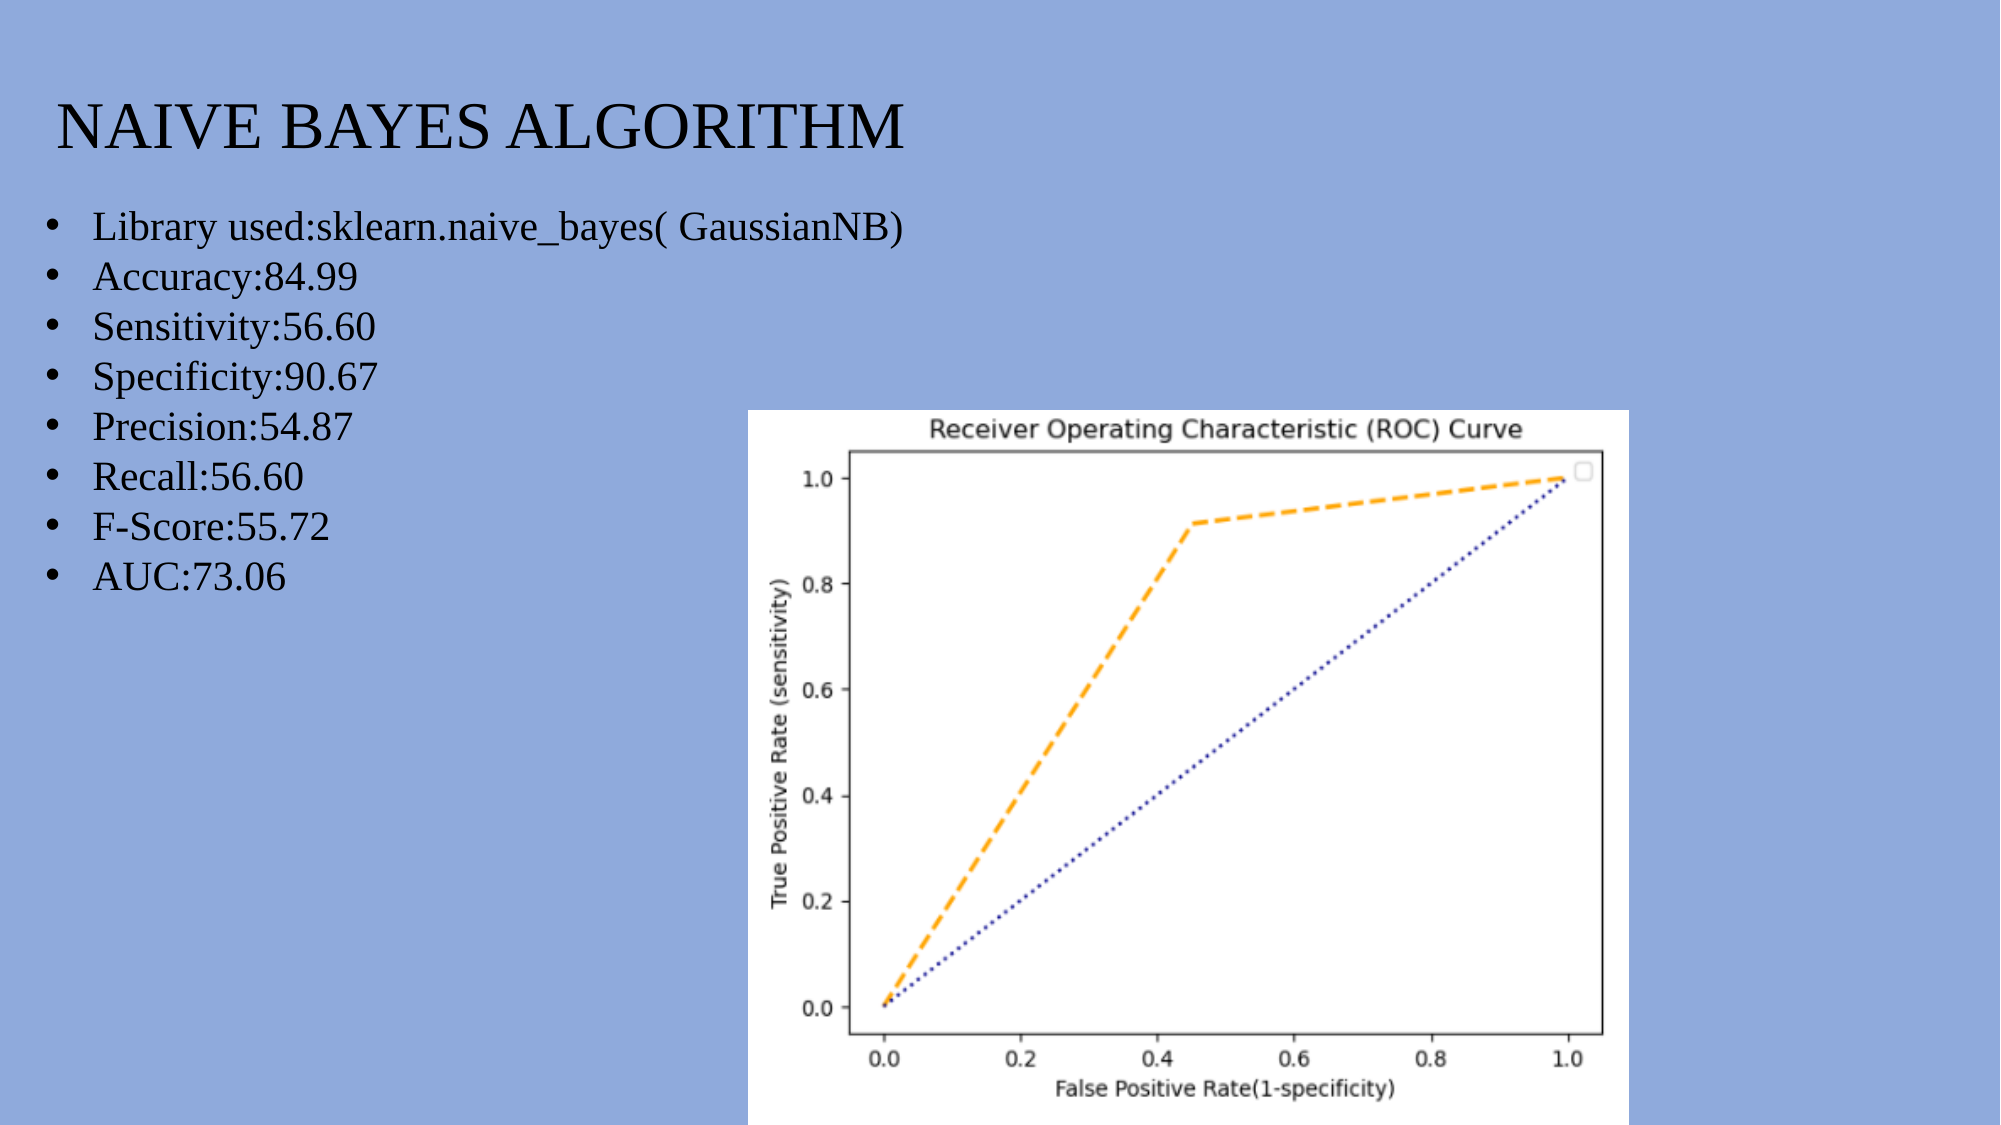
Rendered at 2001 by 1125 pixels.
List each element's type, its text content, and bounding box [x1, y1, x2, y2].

picture [748, 410, 1629, 1125]
text_box Library used:sklearn.naive_bayes( GaussianNB) Accuracy:84.99 Sensitivity:56.60 Specificity:90.67 Precision:54.87 Recall:56.60 F-Score:55.72 AUC:73.06 [30, 191, 991, 692]
text_box NAIVE BAYES ALGORITHM [41, 74, 980, 170]
